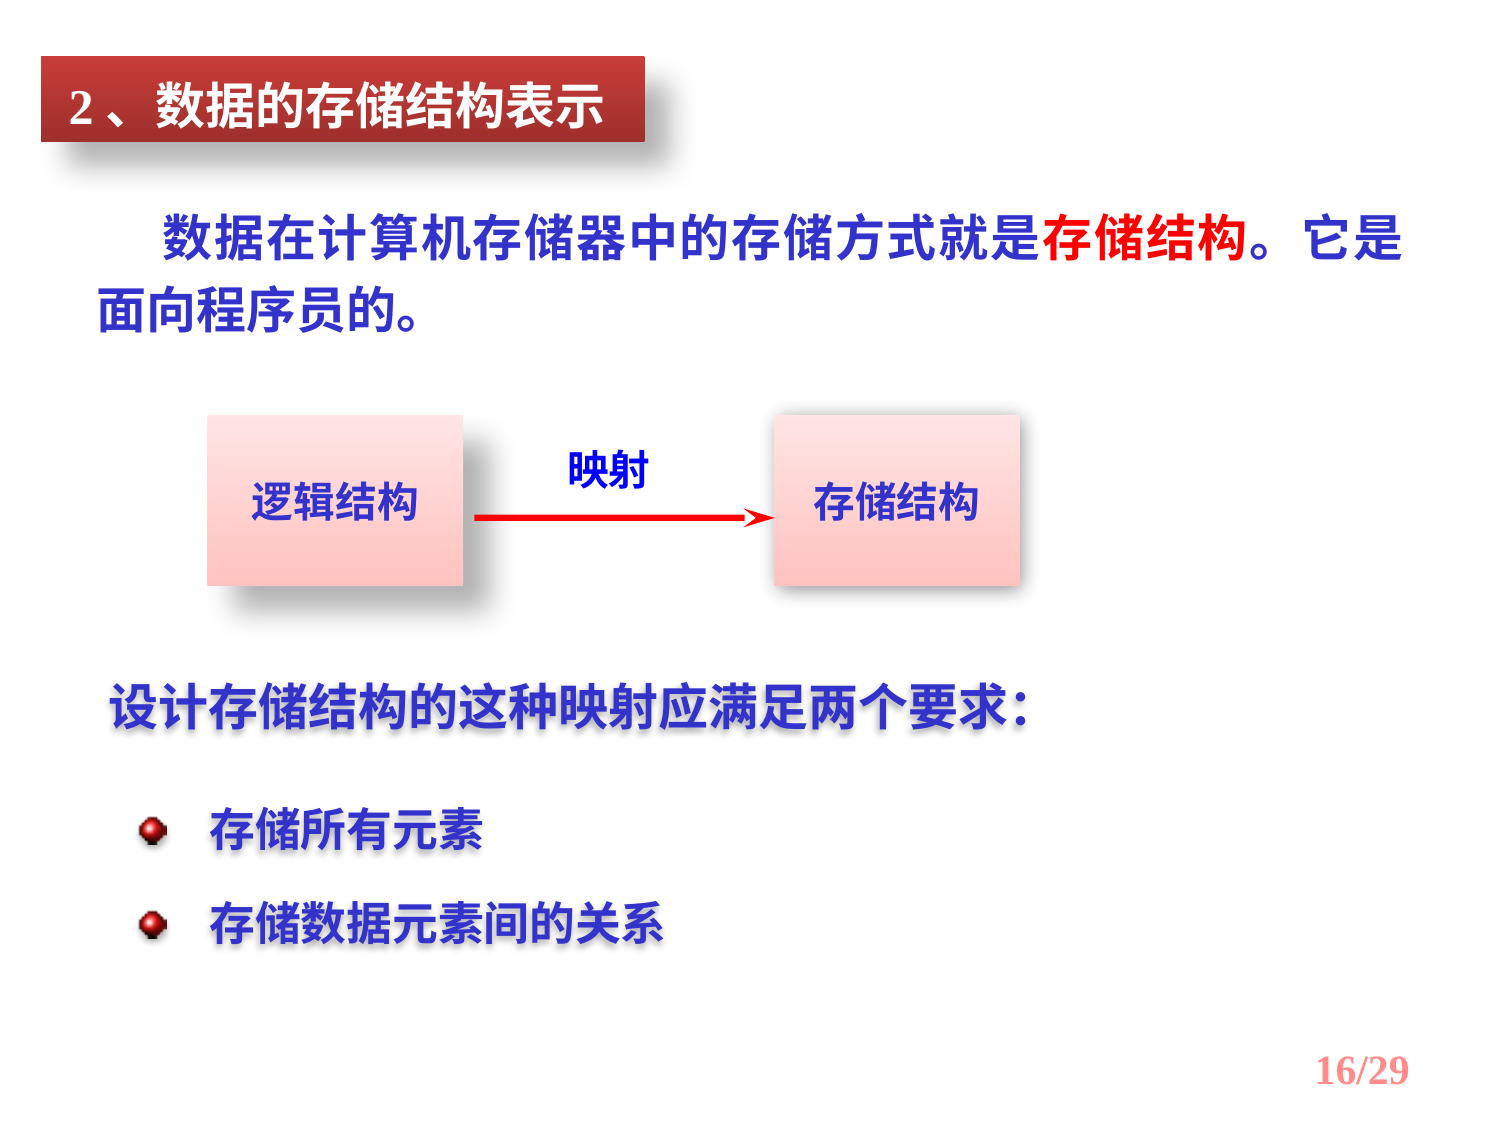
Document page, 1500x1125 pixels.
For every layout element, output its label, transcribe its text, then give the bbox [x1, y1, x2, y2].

text_box 数据在计算机存储器中的存储方式就是存储结构。它是面向程序员的。 [81, 187, 1418, 347]
text_box 存储所有元素 存储数据元素间的关系 [119, 777, 1021, 958]
text_box 设计存储结构的这种映射应满足两个要求： [92, 654, 1104, 757]
picture [134, 906, 167, 939]
picture [134, 812, 167, 845]
text_box 2、数据的存储结构表示 [40, 56, 645, 143]
slide_number 16 [1074, 1042, 1425, 1103]
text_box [206, 414, 1020, 587]
